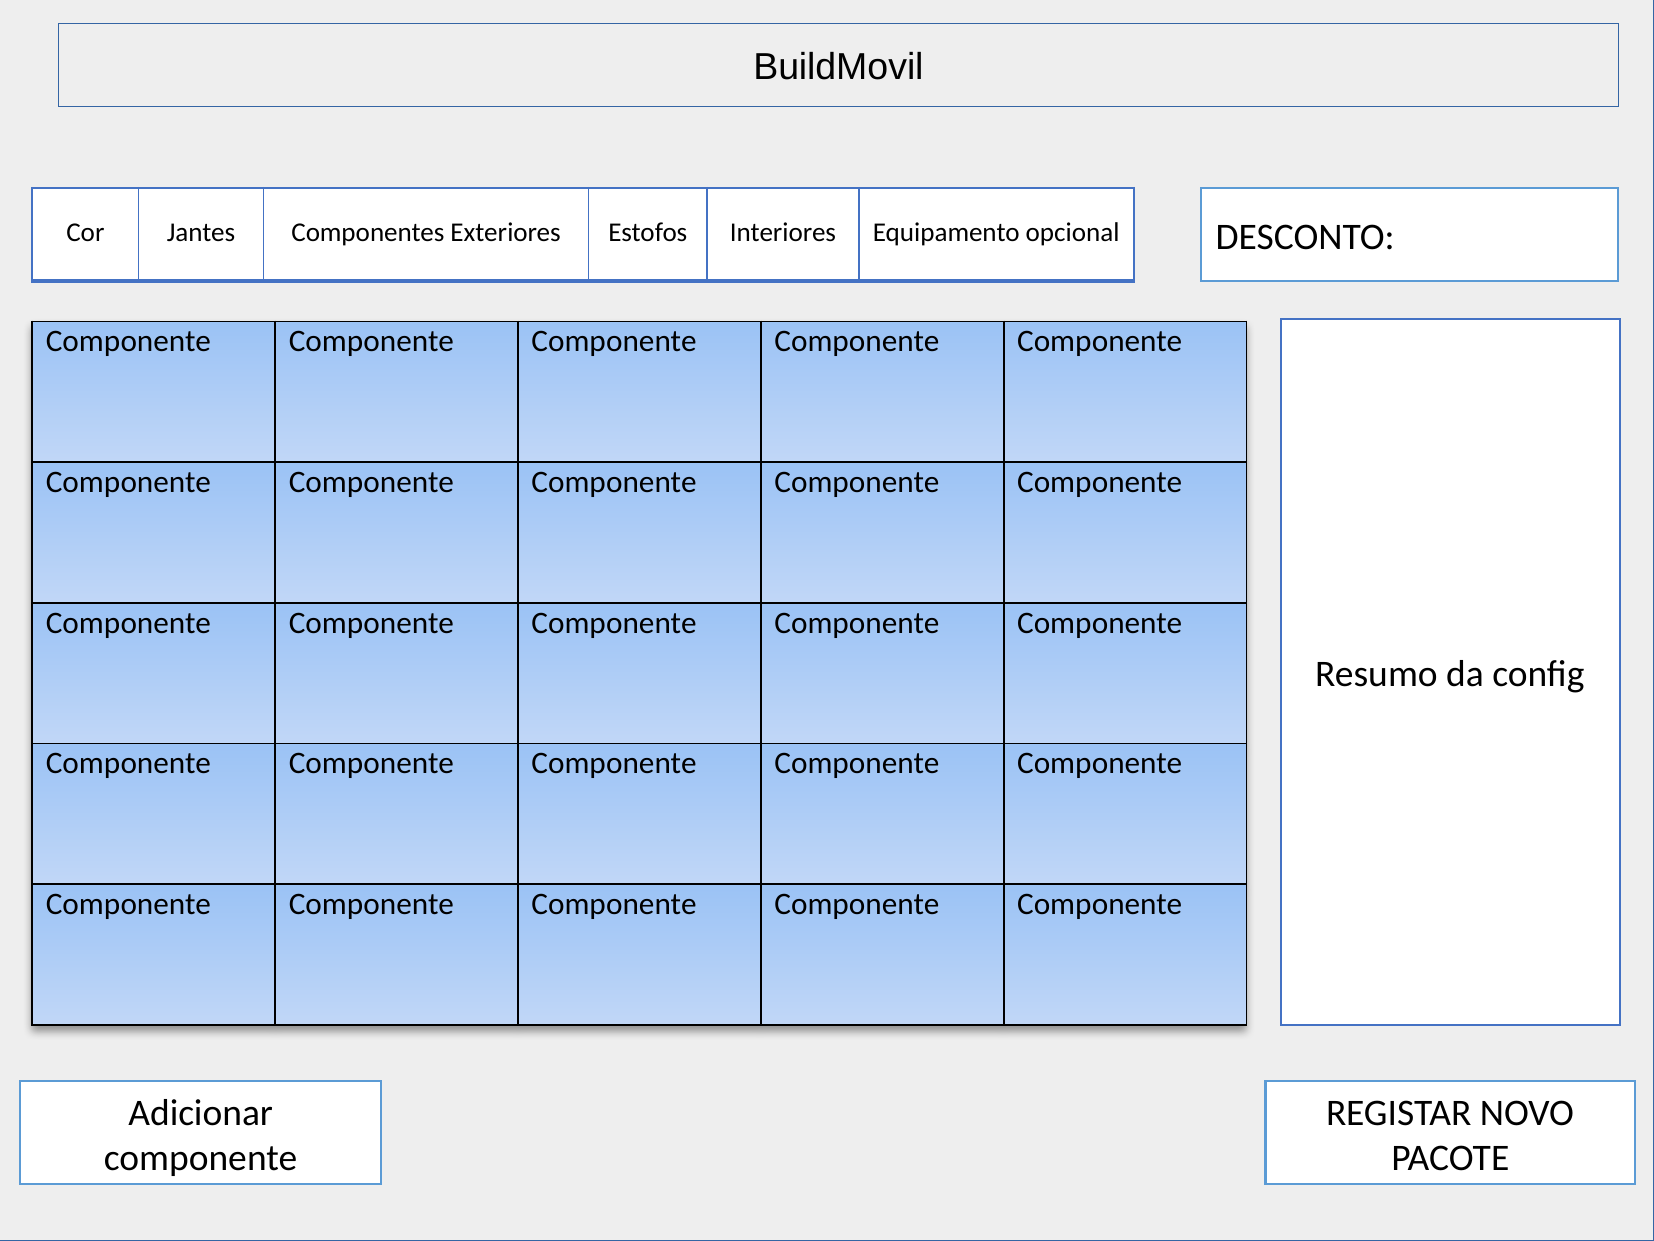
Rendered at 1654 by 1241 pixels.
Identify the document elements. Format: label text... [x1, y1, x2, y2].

text_box [0, 0, 1654, 1241]
table_cell Componente [33, 604, 274, 743]
table_cell Componente [276, 885, 517, 1024]
table_cell Componente [276, 744, 517, 883]
table_cell Componente [1005, 885, 1246, 1024]
table_header Componente [33, 322, 274, 461]
table_cell Componente [762, 463, 1003, 602]
table_header Componente [762, 322, 1003, 461]
text_box BuildMovil [58, 23, 1619, 107]
table_cell Componente [33, 744, 274, 883]
table_cell Componente [519, 744, 760, 883]
table_cell Componente [519, 885, 760, 1024]
table_header Interiores [708, 189, 858, 279]
table_cell Componente [33, 463, 274, 602]
table_header Jantes [139, 189, 263, 279]
table_cell Componente [276, 604, 517, 743]
text_box DESCONTO: [1200, 187, 1619, 282]
table_cell Componente [1005, 463, 1246, 602]
table_cell Componente [1005, 604, 1246, 743]
table_header Componente [1005, 322, 1246, 461]
table_cell Componente [519, 604, 760, 743]
table_header Componentes Exteriores [264, 189, 588, 279]
table_header Componente [519, 322, 760, 461]
table_cell Componente [1005, 744, 1246, 883]
table_header Estofos [589, 189, 706, 279]
table_cell Componente [762, 744, 1003, 883]
text_box Adicionar componente [19, 1080, 382, 1185]
table_header Componente [276, 322, 517, 461]
table_cell Componente [33, 885, 274, 1024]
text_box Resumo da config [1280, 318, 1621, 1026]
table_cell Componente [762, 604, 1003, 743]
text_box REGISTAR NOVO PACOTE [1264, 1080, 1636, 1185]
table_header Cor [33, 189, 138, 279]
table_cell Componente [762, 885, 1003, 1024]
table_header Equipamento opcional [860, 189, 1133, 279]
table_cell Componente [276, 463, 517, 602]
table_cell Componente [519, 463, 760, 602]
